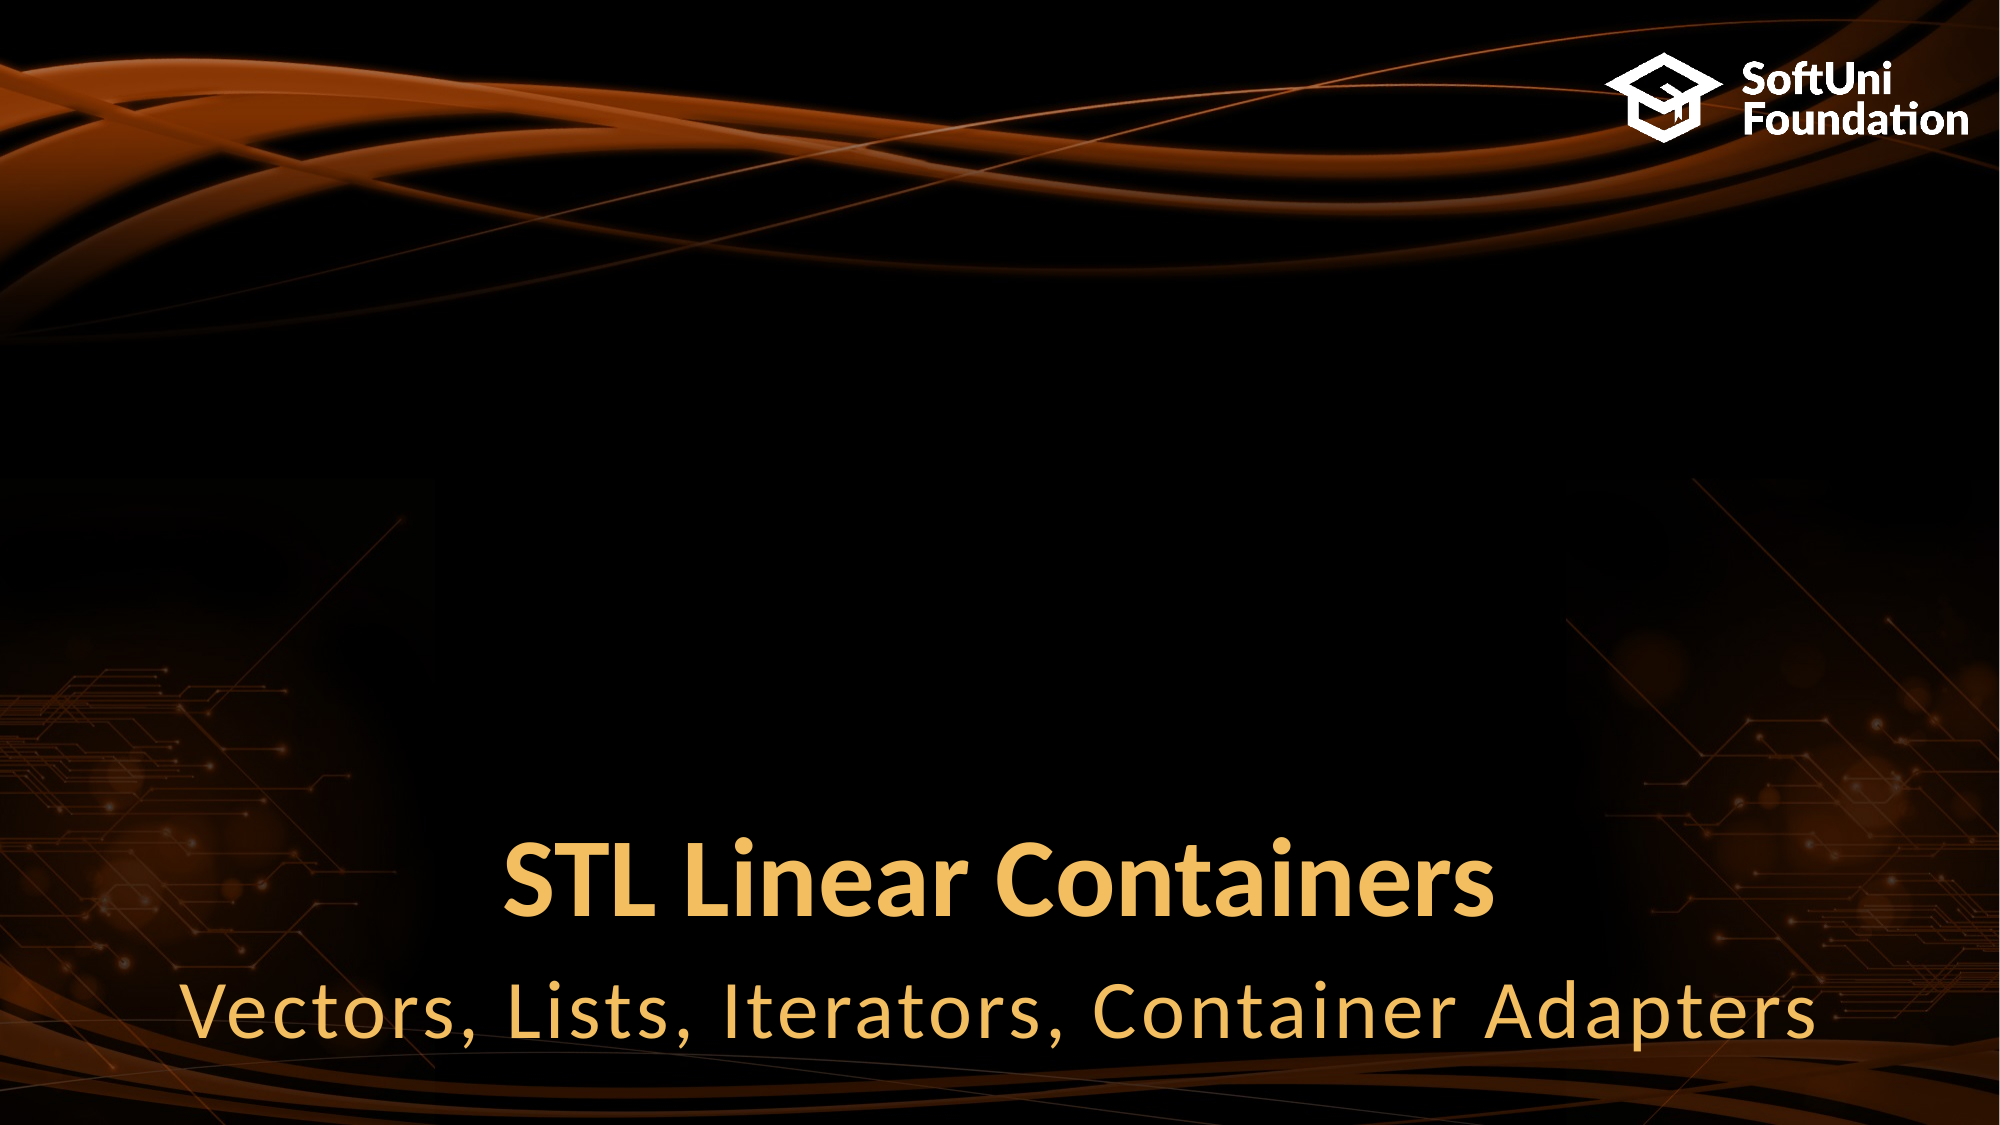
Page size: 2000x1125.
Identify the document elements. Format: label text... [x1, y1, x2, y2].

list Vectors, Lists, Iterators, Container Adapters [149, 944, 1850, 1062]
title STL Linear Containers [149, 812, 1850, 944]
picture [0, 0, 2000, 1125]
